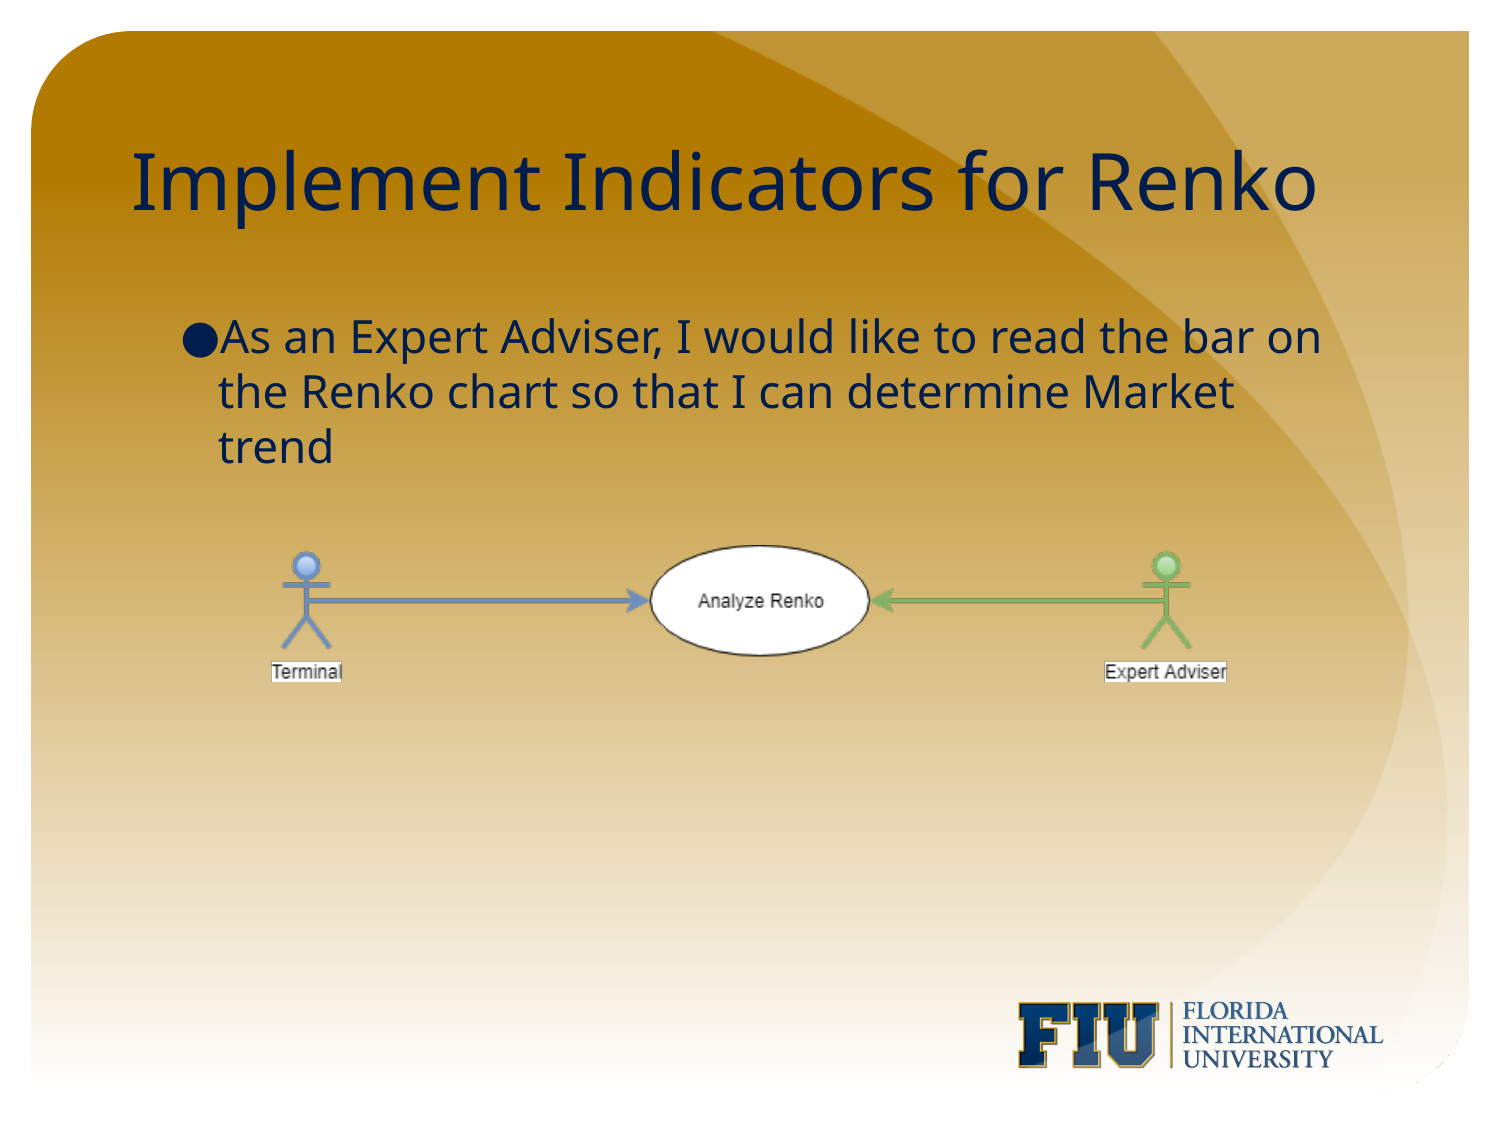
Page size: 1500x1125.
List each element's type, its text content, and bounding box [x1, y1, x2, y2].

title Implement Indicators for Renko [116, 62, 1361, 234]
picture [24, 30, 1473, 1094]
list As an Expert Adviser, I would like to read the bar on the Renko chart so that I can determine Market trend [127, 299, 1372, 991]
